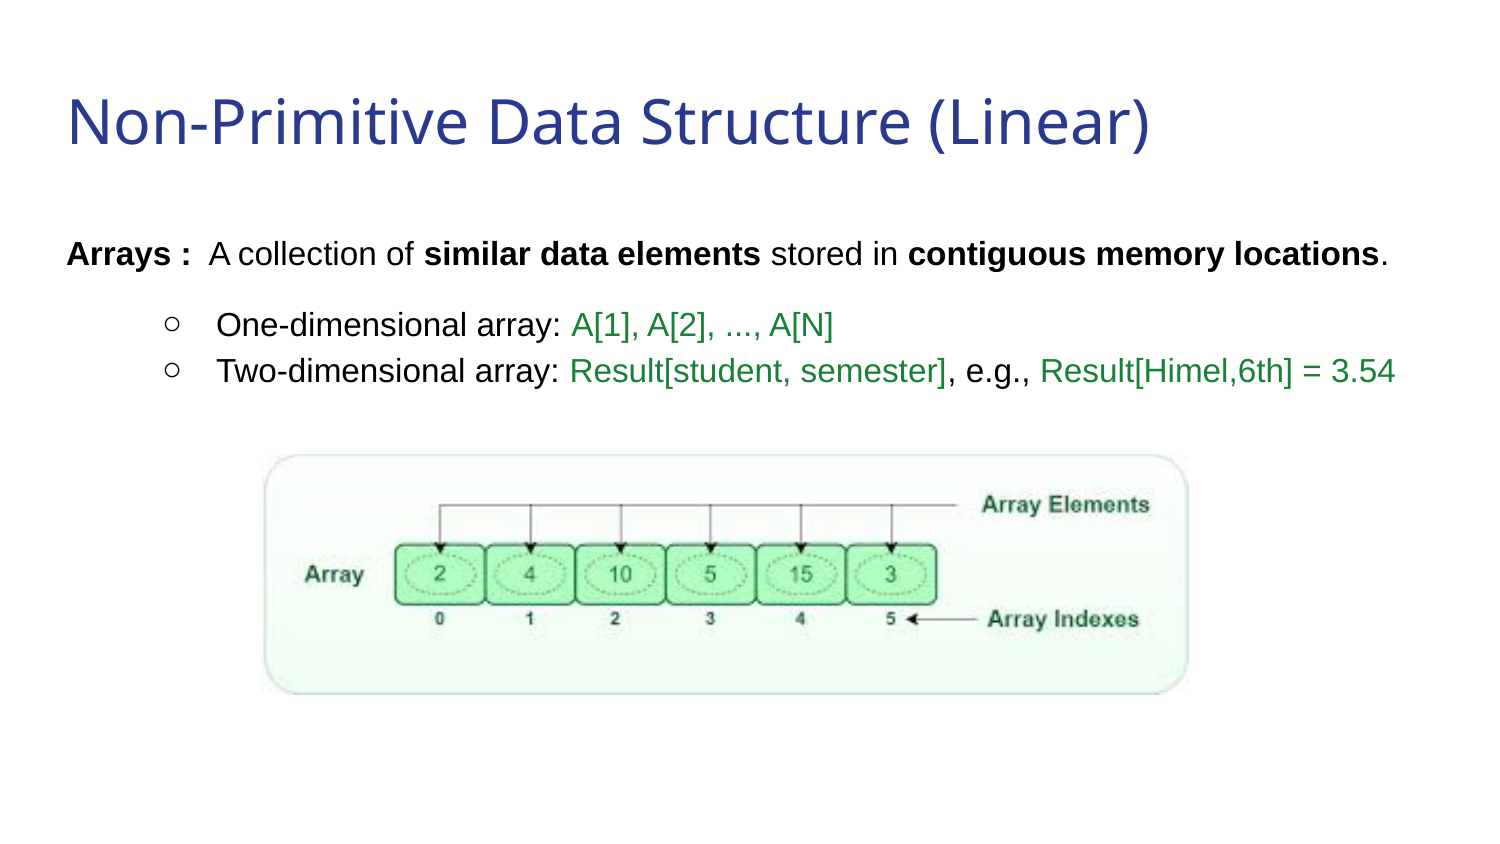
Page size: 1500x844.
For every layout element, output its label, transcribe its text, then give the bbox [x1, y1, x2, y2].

title Non-Primitive Data Structure (Linear) Arrays : A collection of similar data elements stored in contiguous memory locations. One-dimensional array: A[1], A[2], ..., A[N] Two-dimensional array: Result[student, semester], e.g., Result[Himel,6th] = 3.54 [51, 67, 1473, 813]
picture [260, 453, 1189, 695]
